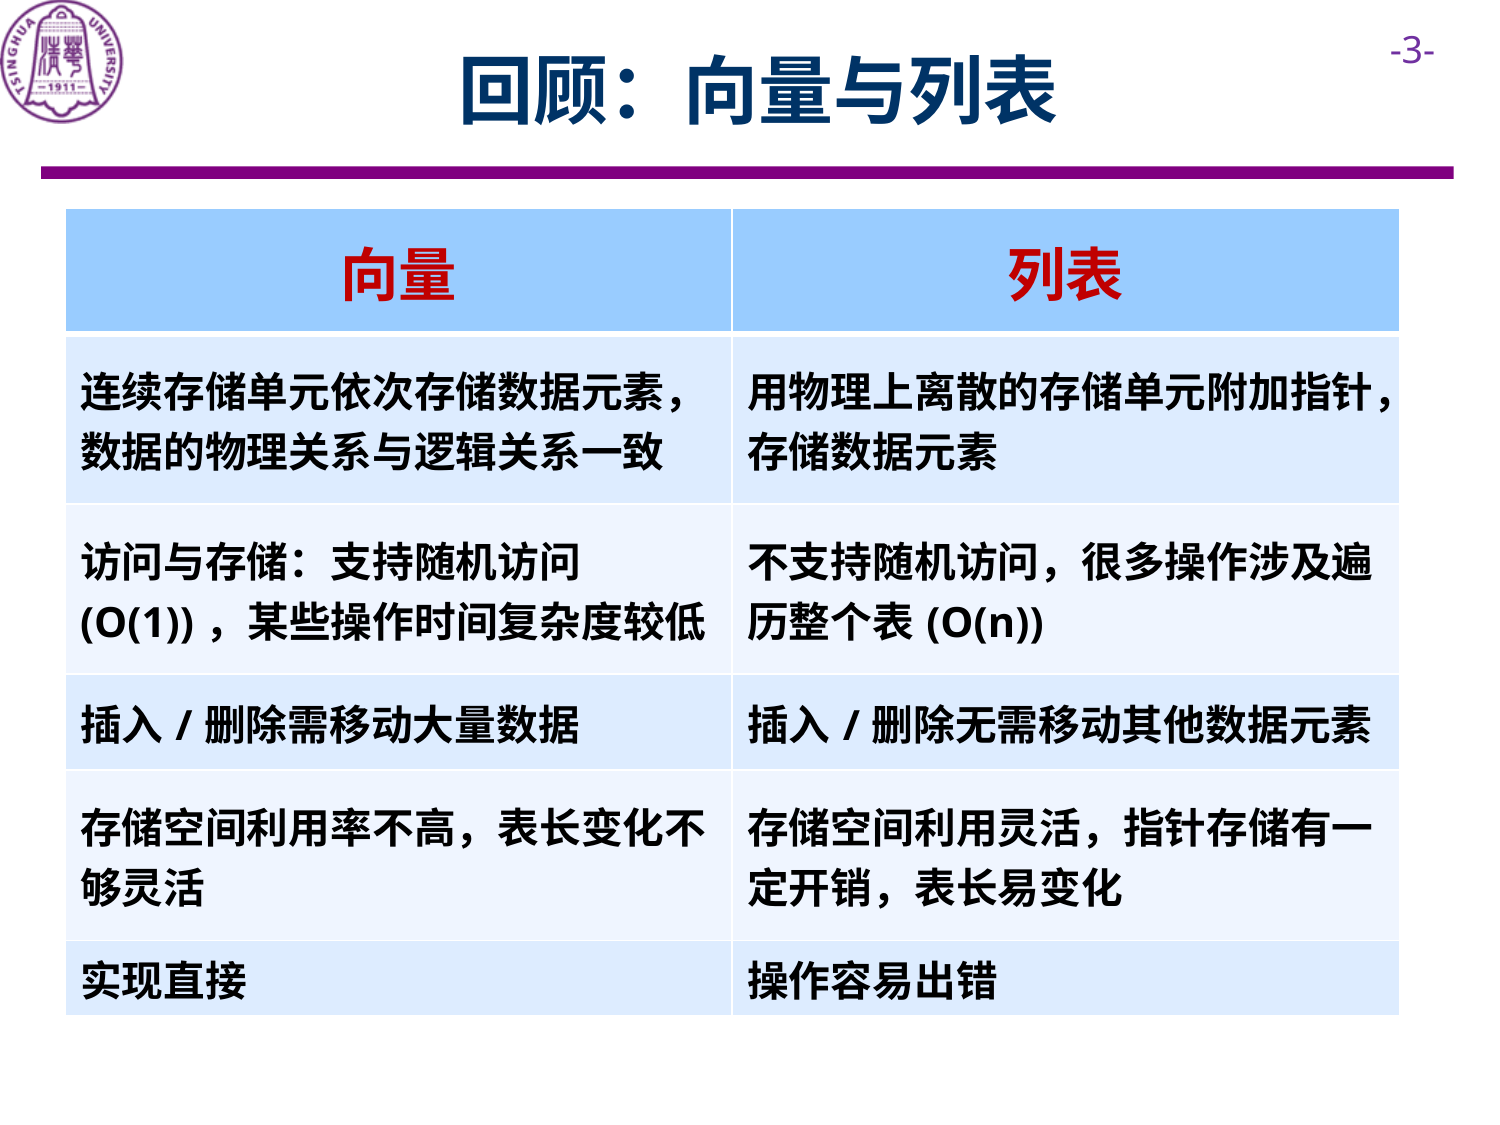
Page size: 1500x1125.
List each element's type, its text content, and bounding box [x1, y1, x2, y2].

table_cell 用物理上离散的存储单元附加指针，存储数据元素 [733, 337, 1399, 503]
table_cell 存储空间利用灵活，指针存储有一定开销，表长易变化 [733, 771, 1399, 940]
table_cell 实现直接 [66, 941, 731, 1015]
table_cell 不支持随机访问，很多操作涉及遍历整个表(O(n)) [733, 505, 1399, 673]
table_header 列表 [733, 209, 1399, 331]
table_cell 插入/删除无需移动其他数据元素 [733, 675, 1399, 769]
table_header 向量 [66, 209, 731, 331]
title 回顾：向量与列表 [135, 13, 1383, 165]
table_cell 存储空间利用率不高，表长变化不够灵活 [66, 771, 731, 940]
picture [0, 0, 124, 124]
table_cell 连续存储单元依次存储数据元素，数据的物理关系与逻辑关系一致 [66, 337, 731, 503]
table_cell 插入/删除需移动大量数据 [66, 675, 731, 769]
table_cell 操作容易出错 [733, 941, 1399, 1015]
table_cell 访问与存储：支持随机访问(O(1))，某些操作时间复杂度较低 [66, 505, 731, 673]
